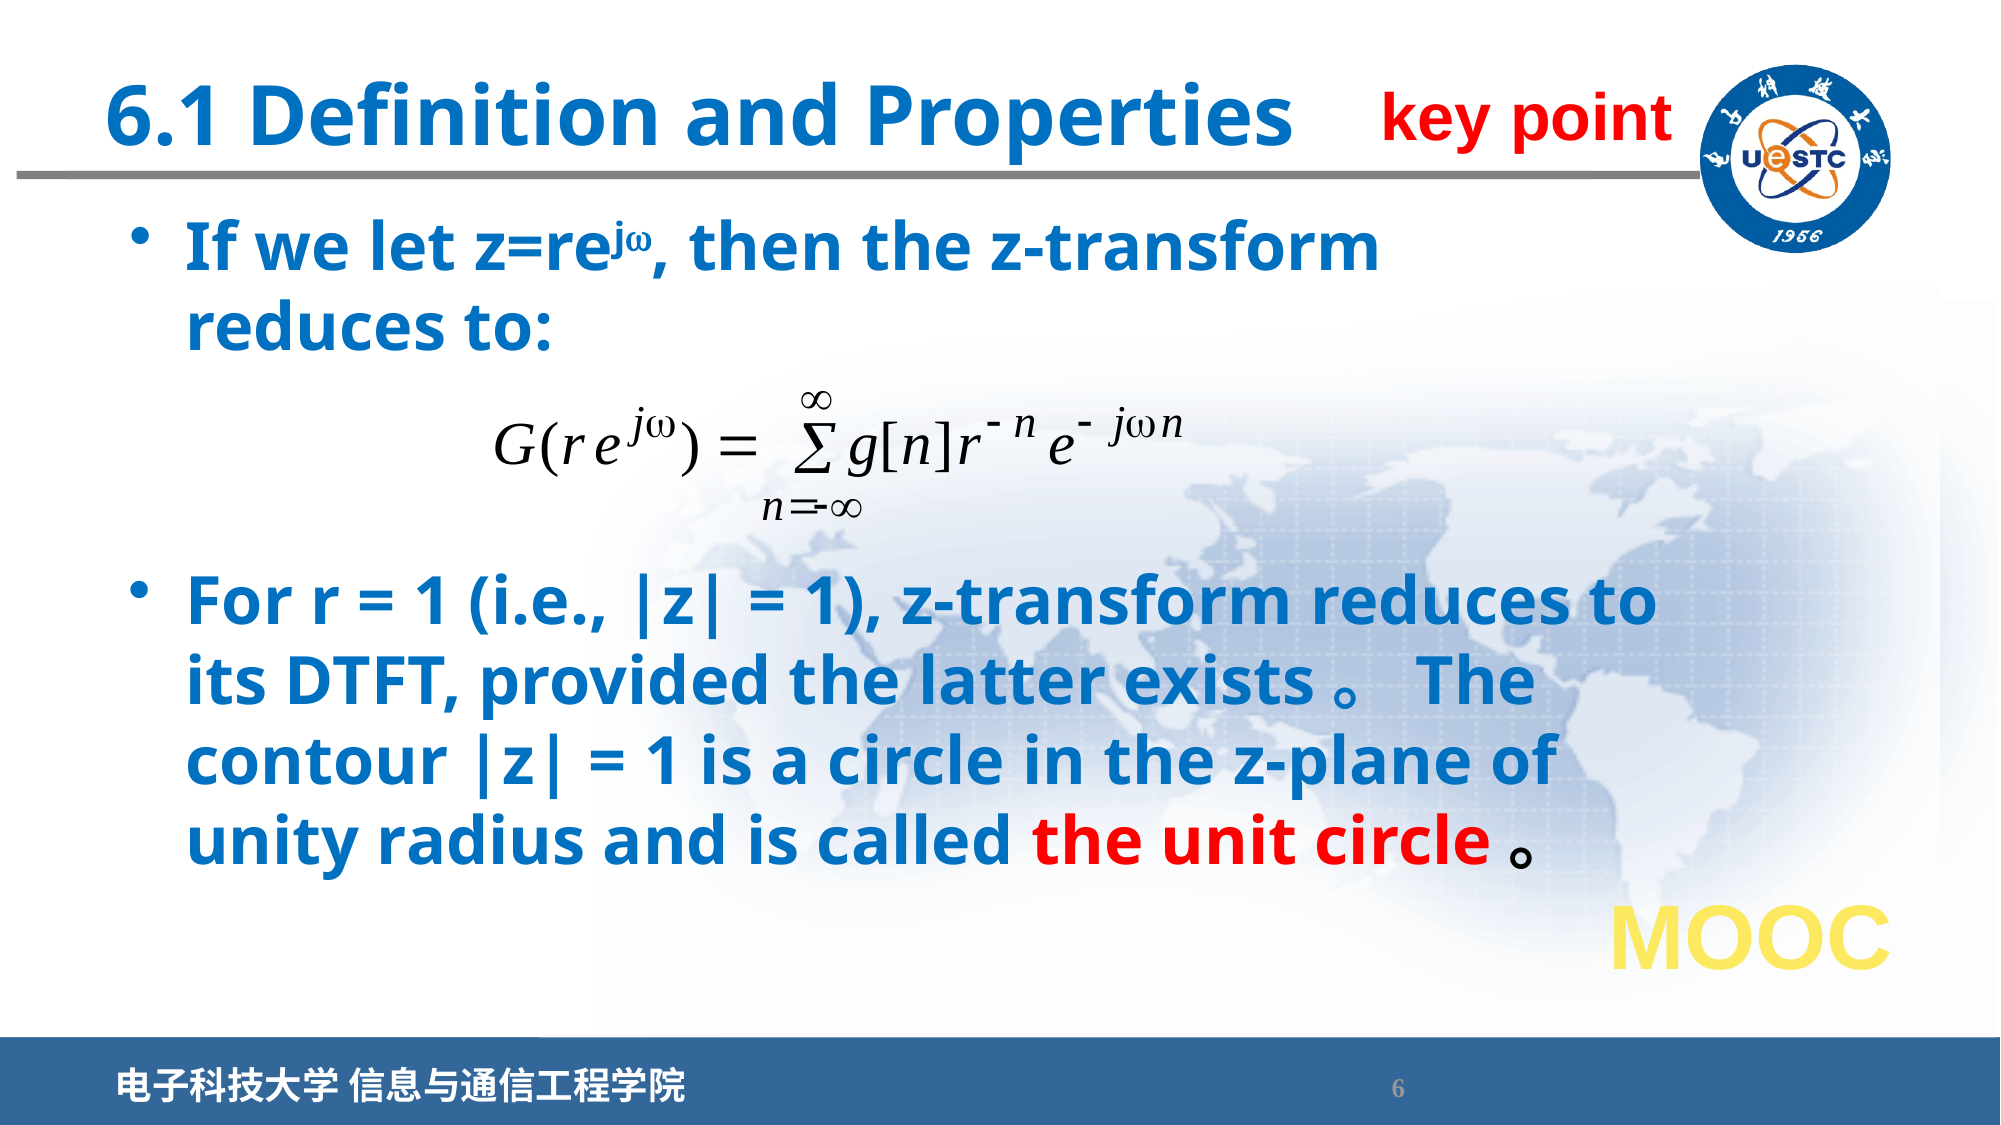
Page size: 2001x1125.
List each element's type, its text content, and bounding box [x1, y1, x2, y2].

picture [483, 287, 1997, 1037]
title 6.1 Definition and Properties [90, 42, 1431, 270]
list If we let z=rej, then the z-transform reduces to: [114, 196, 1508, 374]
text_box MOOC [1593, 870, 1909, 995]
text_box For r = 1 (i.e., |z| = 1), z-transform reduces to its DTFT, provided the latter exists。The contour |z| = 1 is a circle in the z-plane of unity radius and is called the unit circle。 [114, 550, 1732, 889]
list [491, 373, 1190, 526]
text_box key point [1366, 66, 1692, 162]
picture [1679, 56, 1940, 262]
